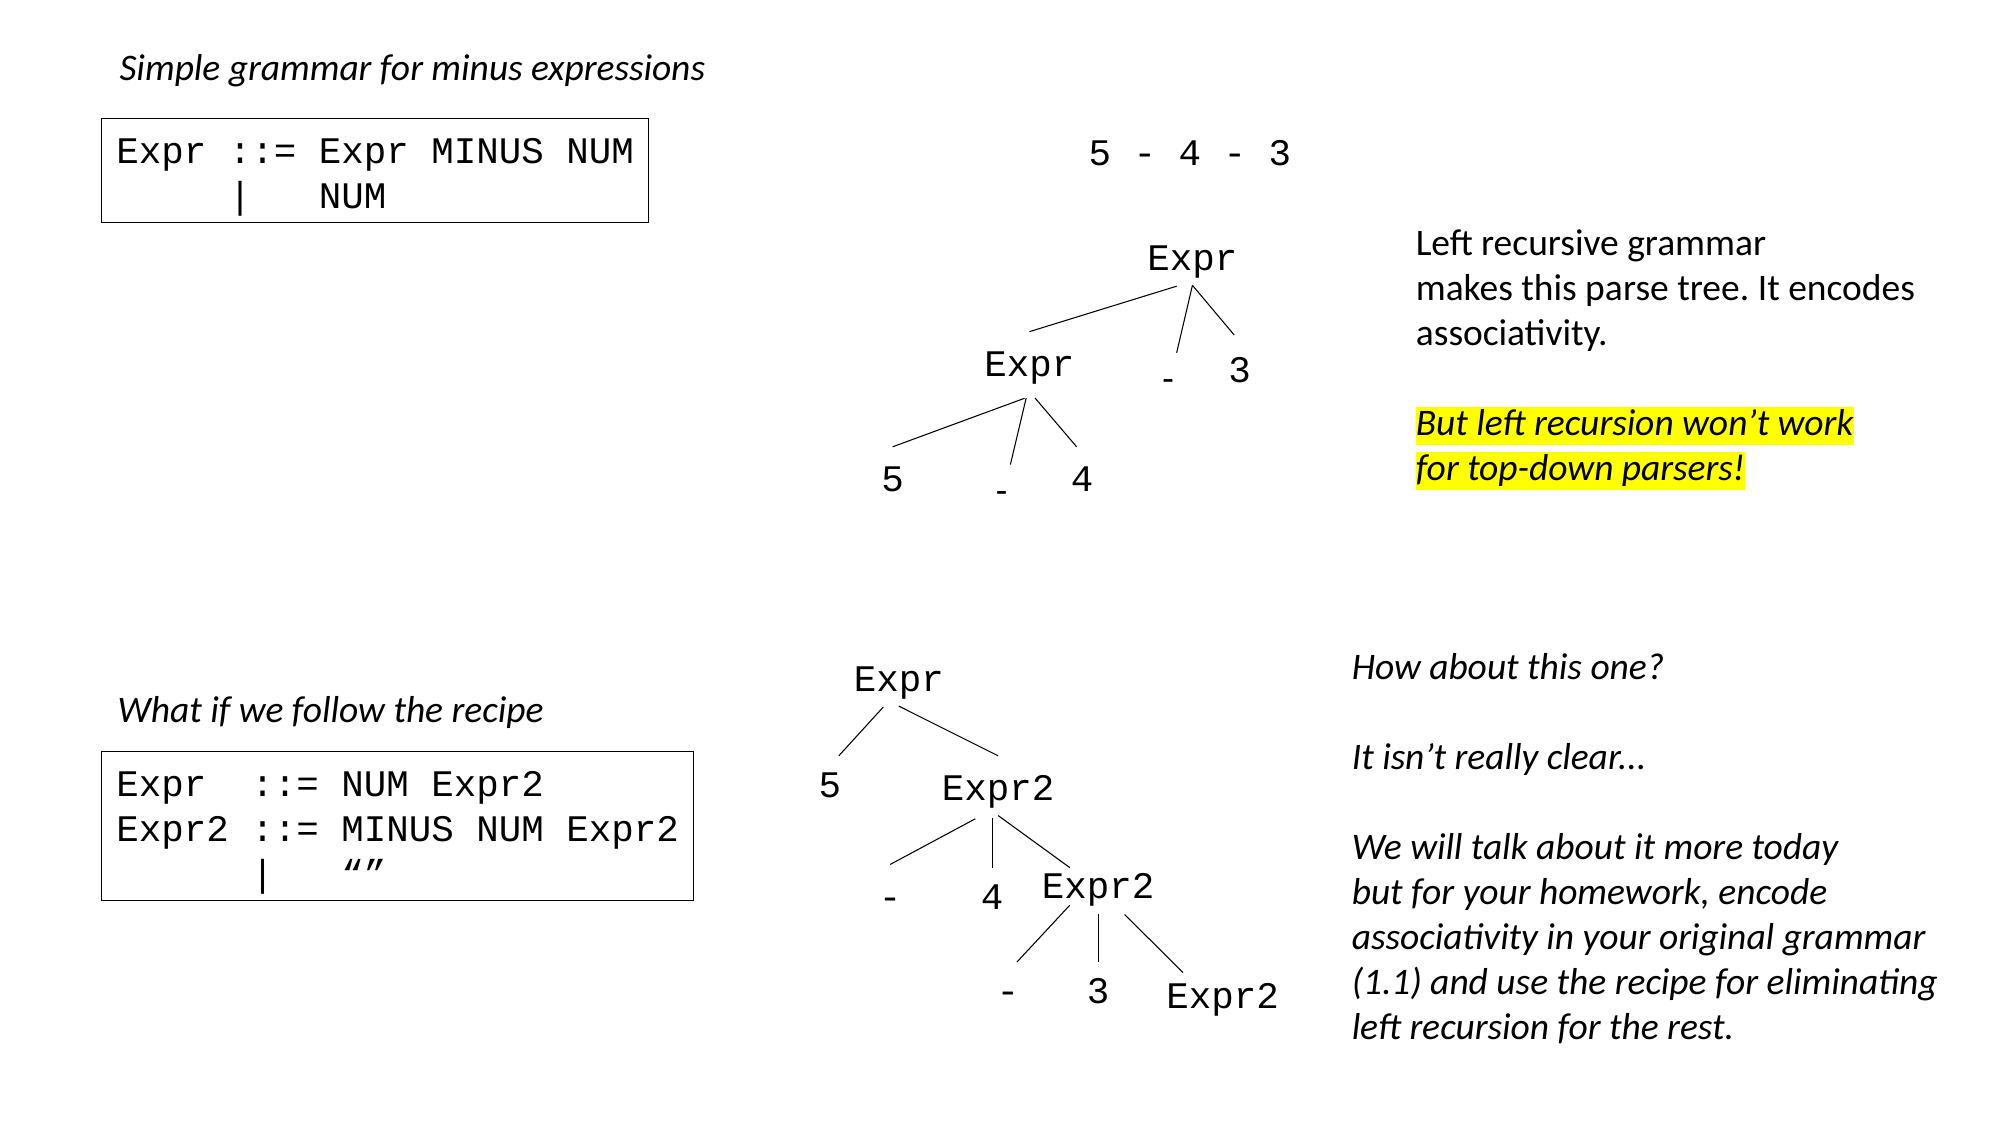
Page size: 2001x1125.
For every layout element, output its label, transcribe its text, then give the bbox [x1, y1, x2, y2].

text_box - [864, 864, 917, 925]
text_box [1016, 905, 1070, 963]
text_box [838, 706, 884, 756]
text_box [892, 398, 1010, 447]
text_box Expr [969, 331, 1090, 392]
text_box 4 [966, 864, 1019, 925]
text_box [998, 816, 1070, 868]
text_box Expr [1132, 225, 1253, 286]
text_box 5 - 4 - 3 [1073, 120, 1307, 181]
text_box Expr ::= Expr MINUS NUM | NUM [101, 118, 649, 223]
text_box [898, 706, 999, 756]
text_box Simple grammar for minus expressions [104, 36, 721, 96]
text_box Left recursive grammar makes this parse tree. It encodes associativity. But left recursion won’t work for top-down parsers! [1401, 210, 1931, 496]
text_box - [981, 458, 1023, 519]
text_box How about this one? It isn’t really clear... We will talk about it more today but for your homework, encode associativity in your original grammar (1.1) and use the recipe for eliminating left recursion for the rest. [1337, 634, 1975, 1055]
text_box - [1147, 346, 1189, 407]
text_box Expr ::= NUM Expr2 Expr2 ::= MINUS NUM Expr2 | “” [101, 751, 694, 901]
text_box - [981, 958, 1035, 1019]
text_box Expr2 [1027, 853, 1170, 914]
text_box 5 [803, 752, 857, 813]
text_box 3 [1072, 958, 1125, 1019]
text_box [1029, 286, 1176, 332]
text_box 4 [1056, 446, 1109, 507]
text_box What if we follow the recipe [102, 677, 559, 738]
text_box 3 [1213, 337, 1266, 398]
text_box 5 [866, 446, 919, 507]
text_box Expr [838, 646, 959, 707]
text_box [1176, 286, 1193, 353]
text_box Expr2 [927, 755, 1070, 816]
text_box Expr2 [1151, 963, 1294, 1024]
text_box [890, 818, 976, 865]
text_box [1010, 397, 1027, 465]
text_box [1124, 914, 1183, 973]
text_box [1034, 397, 1077, 447]
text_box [1193, 286, 1235, 335]
